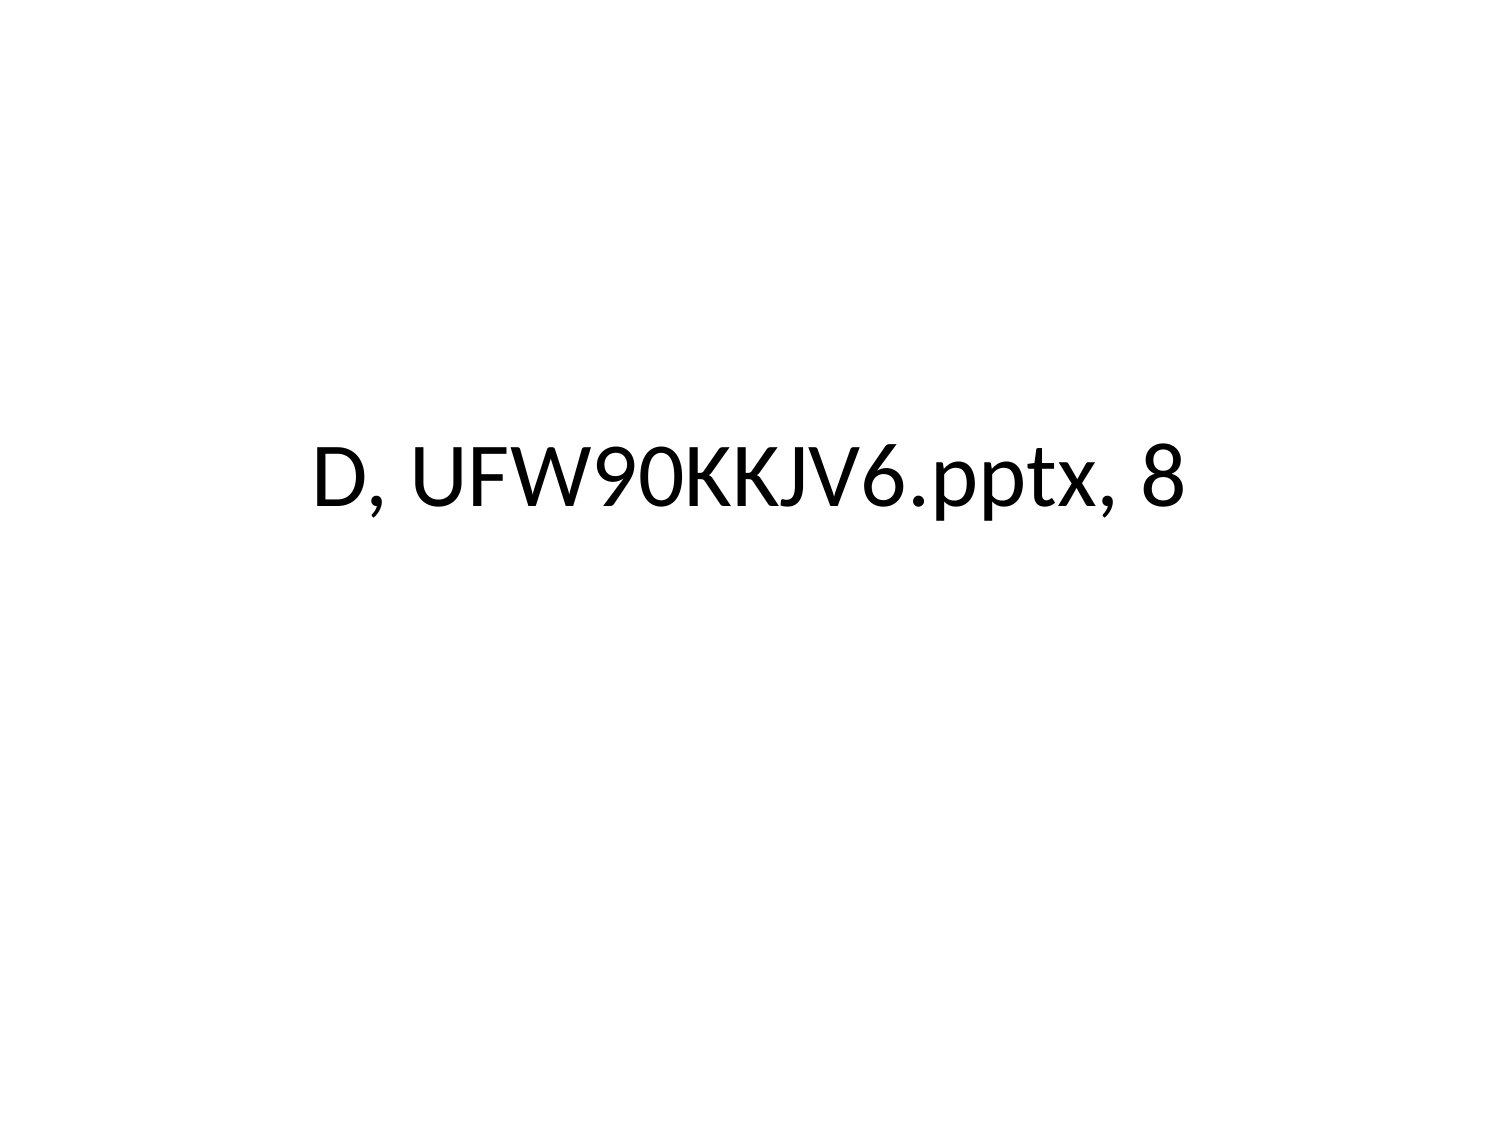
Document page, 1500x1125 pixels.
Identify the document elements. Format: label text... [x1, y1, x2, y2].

title D, UFW90KKJV6.pptx, 8 [112, 349, 1388, 591]
